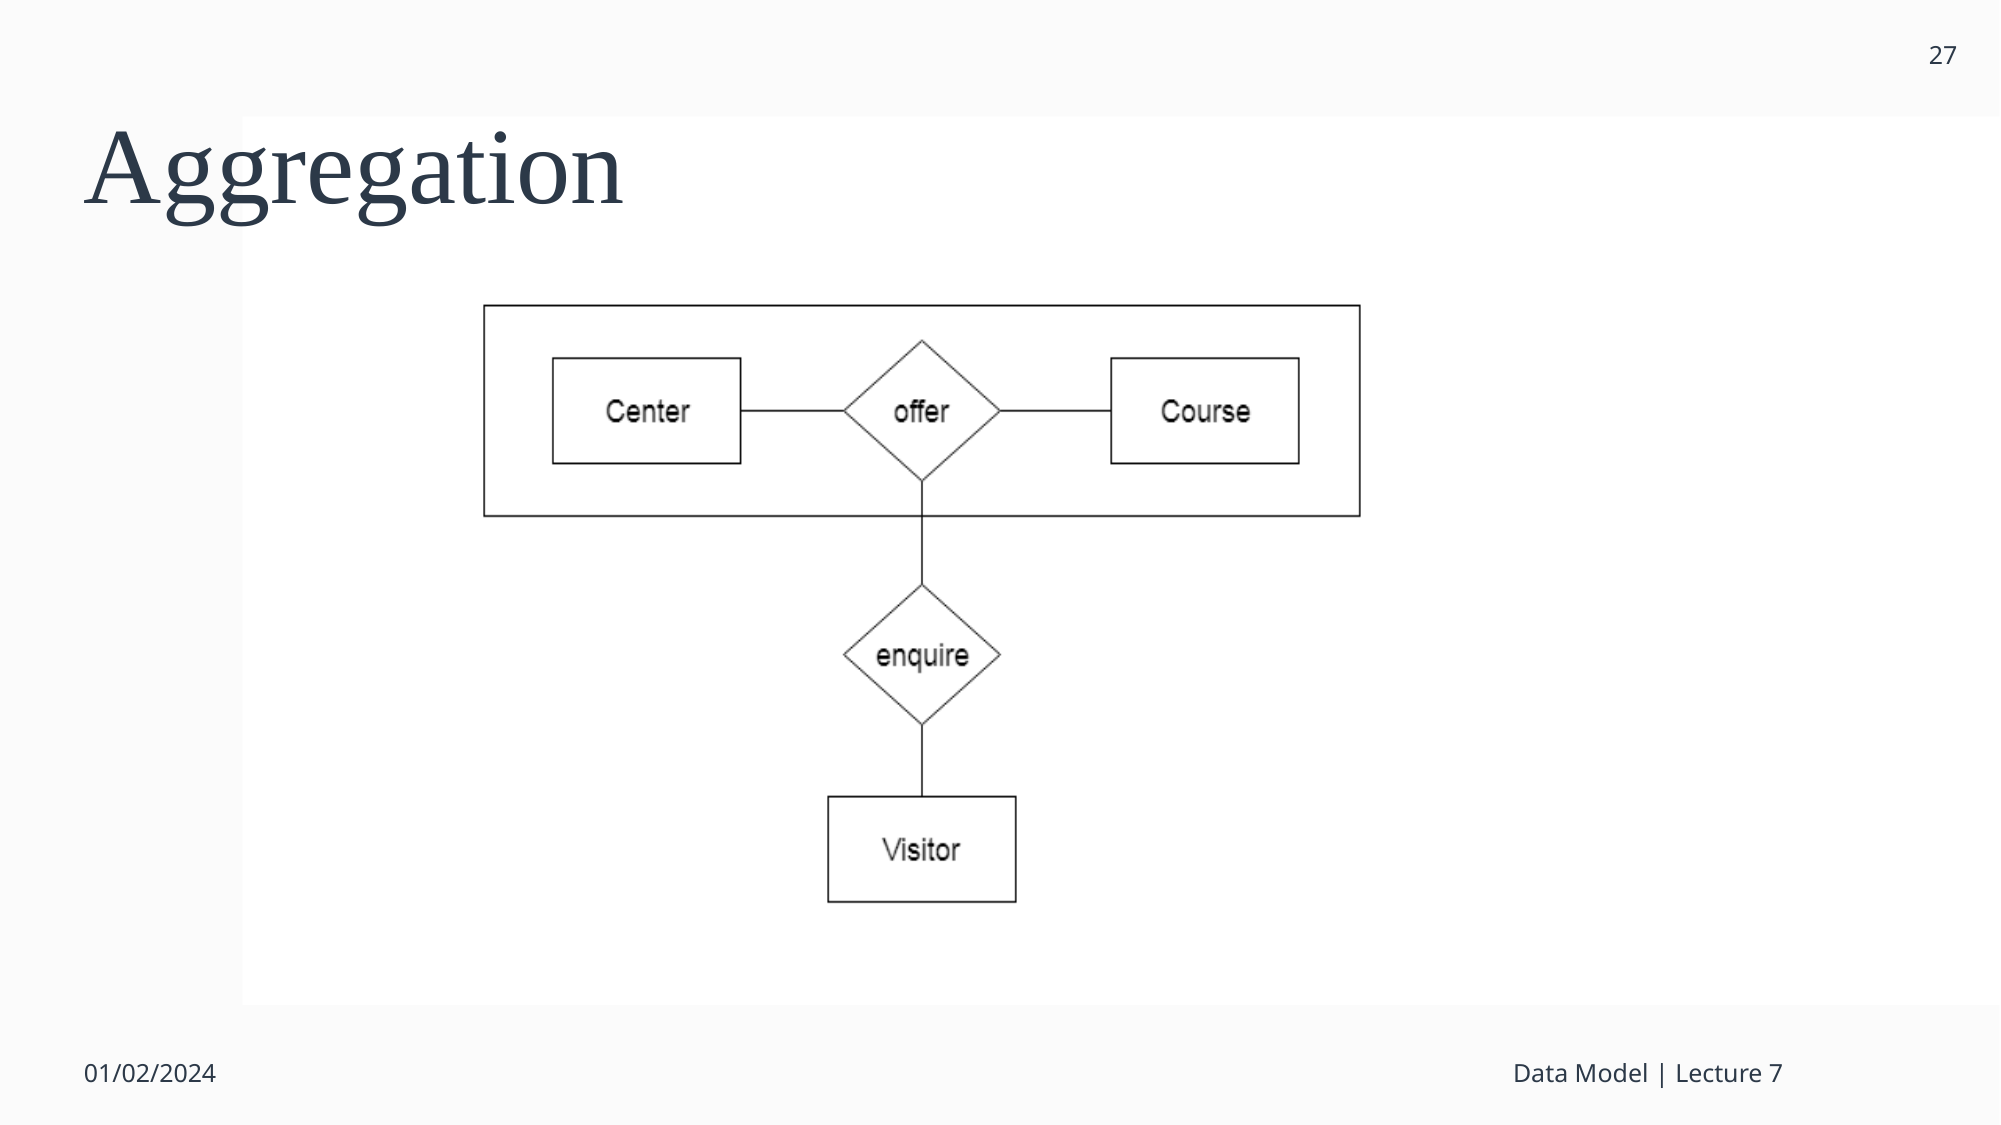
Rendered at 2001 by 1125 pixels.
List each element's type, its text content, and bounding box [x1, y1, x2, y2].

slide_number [68, 1020, 519, 1125]
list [468, 277, 1400, 940]
footer Data Model | Lecture 7 [618, 1020, 1799, 1125]
title Aggregation [68, 59, 1799, 278]
slide_number 27 [1886, 0, 2000, 113]
